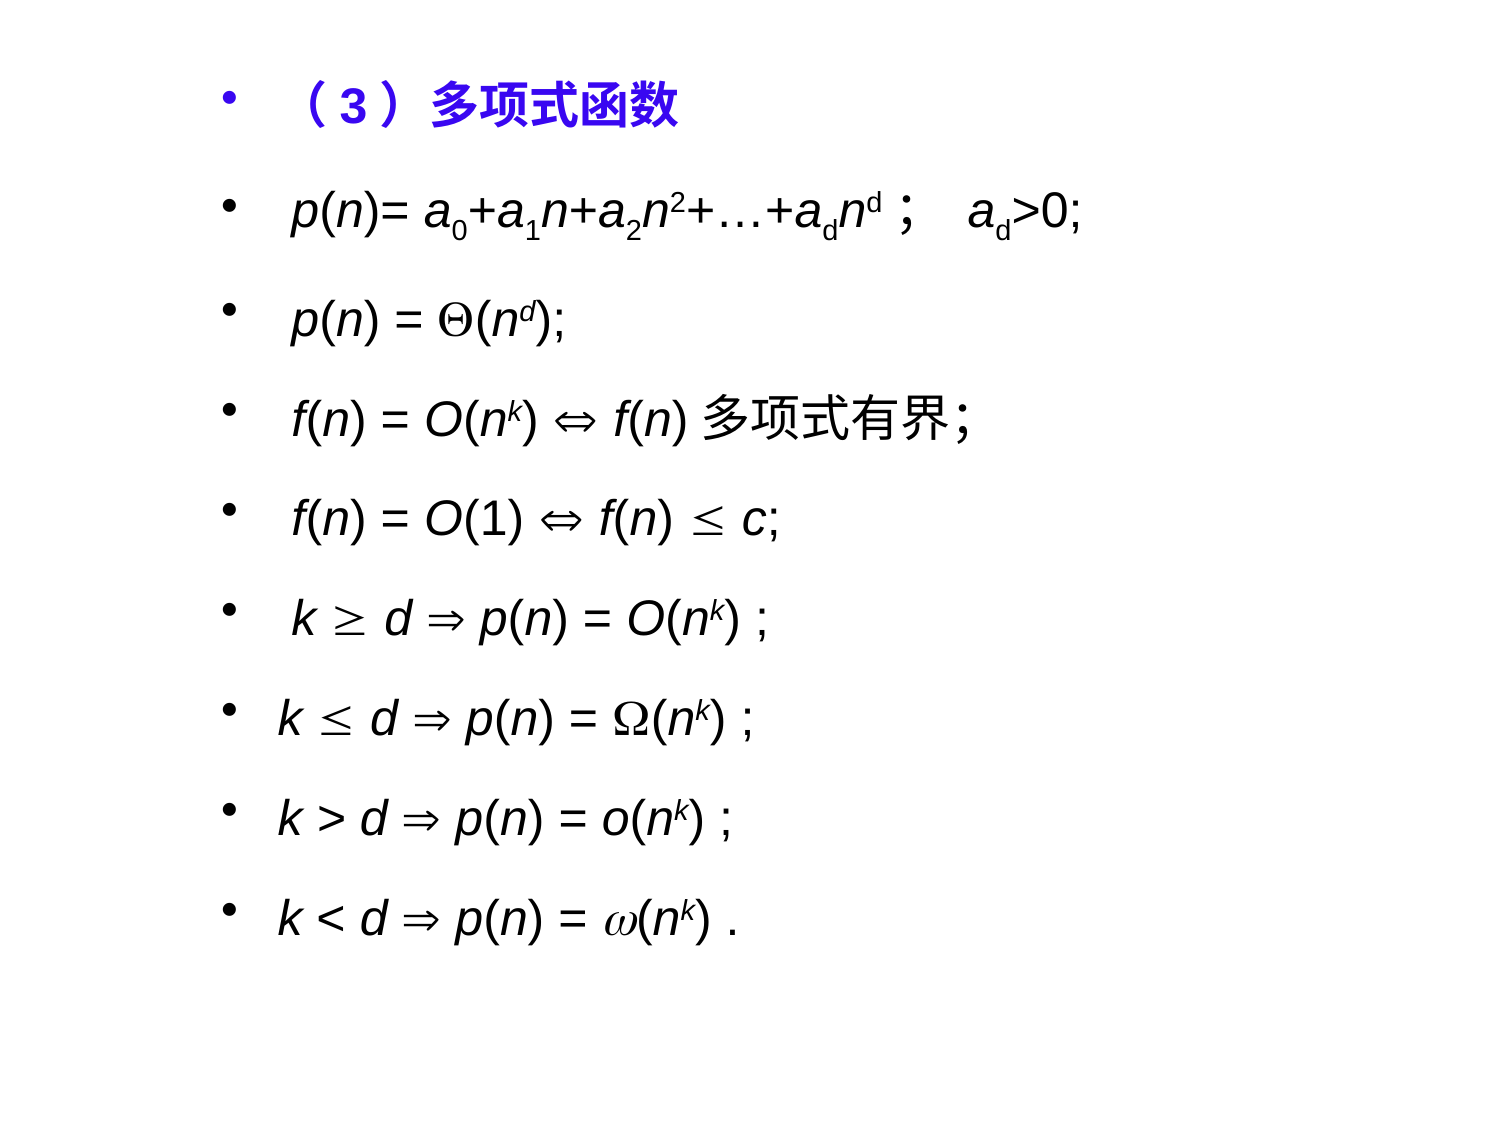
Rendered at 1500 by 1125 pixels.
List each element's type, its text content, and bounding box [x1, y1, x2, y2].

list （3）多项式函数 p(n)= a0+a1n+a2n2+…+adnd； ad>0; p(n) = (nd); f(n) = O(nk)  f(n)多项式有界； f(n) = O(1)  f(n)  c; k  d  p(n) = O(nk) ; k  d  p(n) = (nk) ; k > d  p(n) = o(nk) ; k < d  p(n) = (nk) . [206, 78, 1482, 1071]
